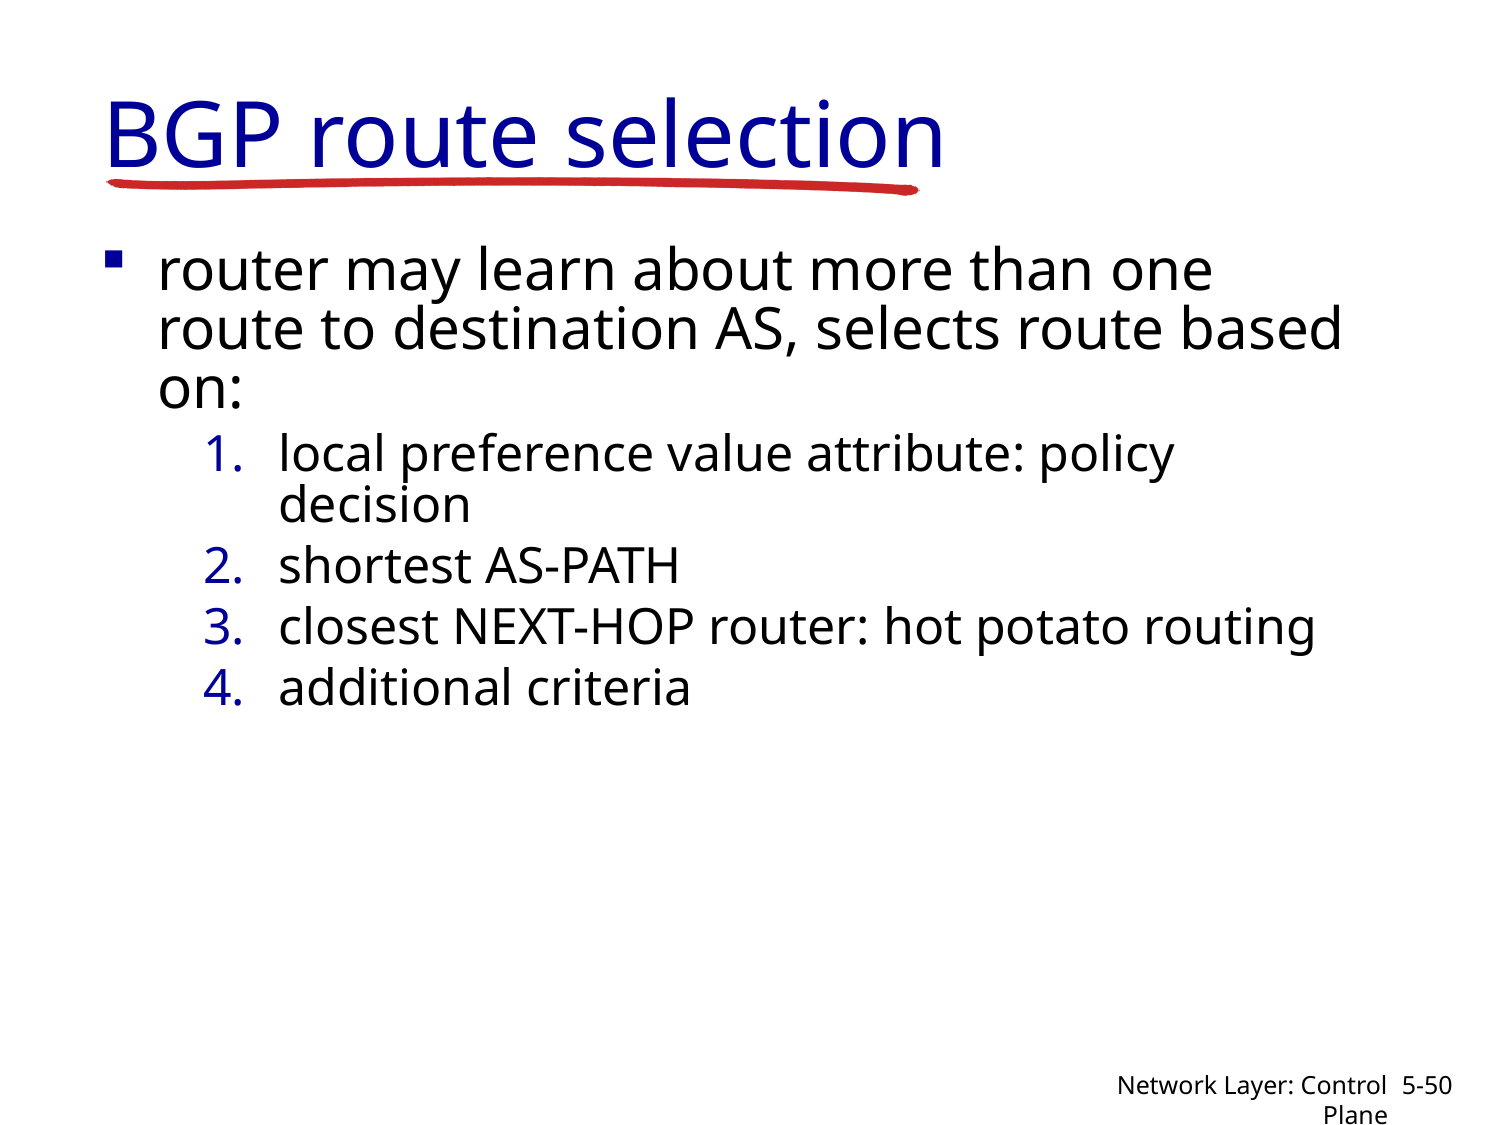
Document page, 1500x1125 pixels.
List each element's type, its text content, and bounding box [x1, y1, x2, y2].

picture [103, 172, 929, 201]
text_box BGP route selection [87, 37, 1363, 225]
text_box router may learn about more than one route to destination AS, selects route based on: local preference value attribute: policy decision shortest AS-PATH closest NEXT-HOP router: hot potato routing additional criteria [85, 235, 1361, 998]
text_box 5-<number> [1387, 1062, 1478, 1107]
text_box Network Layer: Control Plane [1045, 1062, 1403, 1102]
